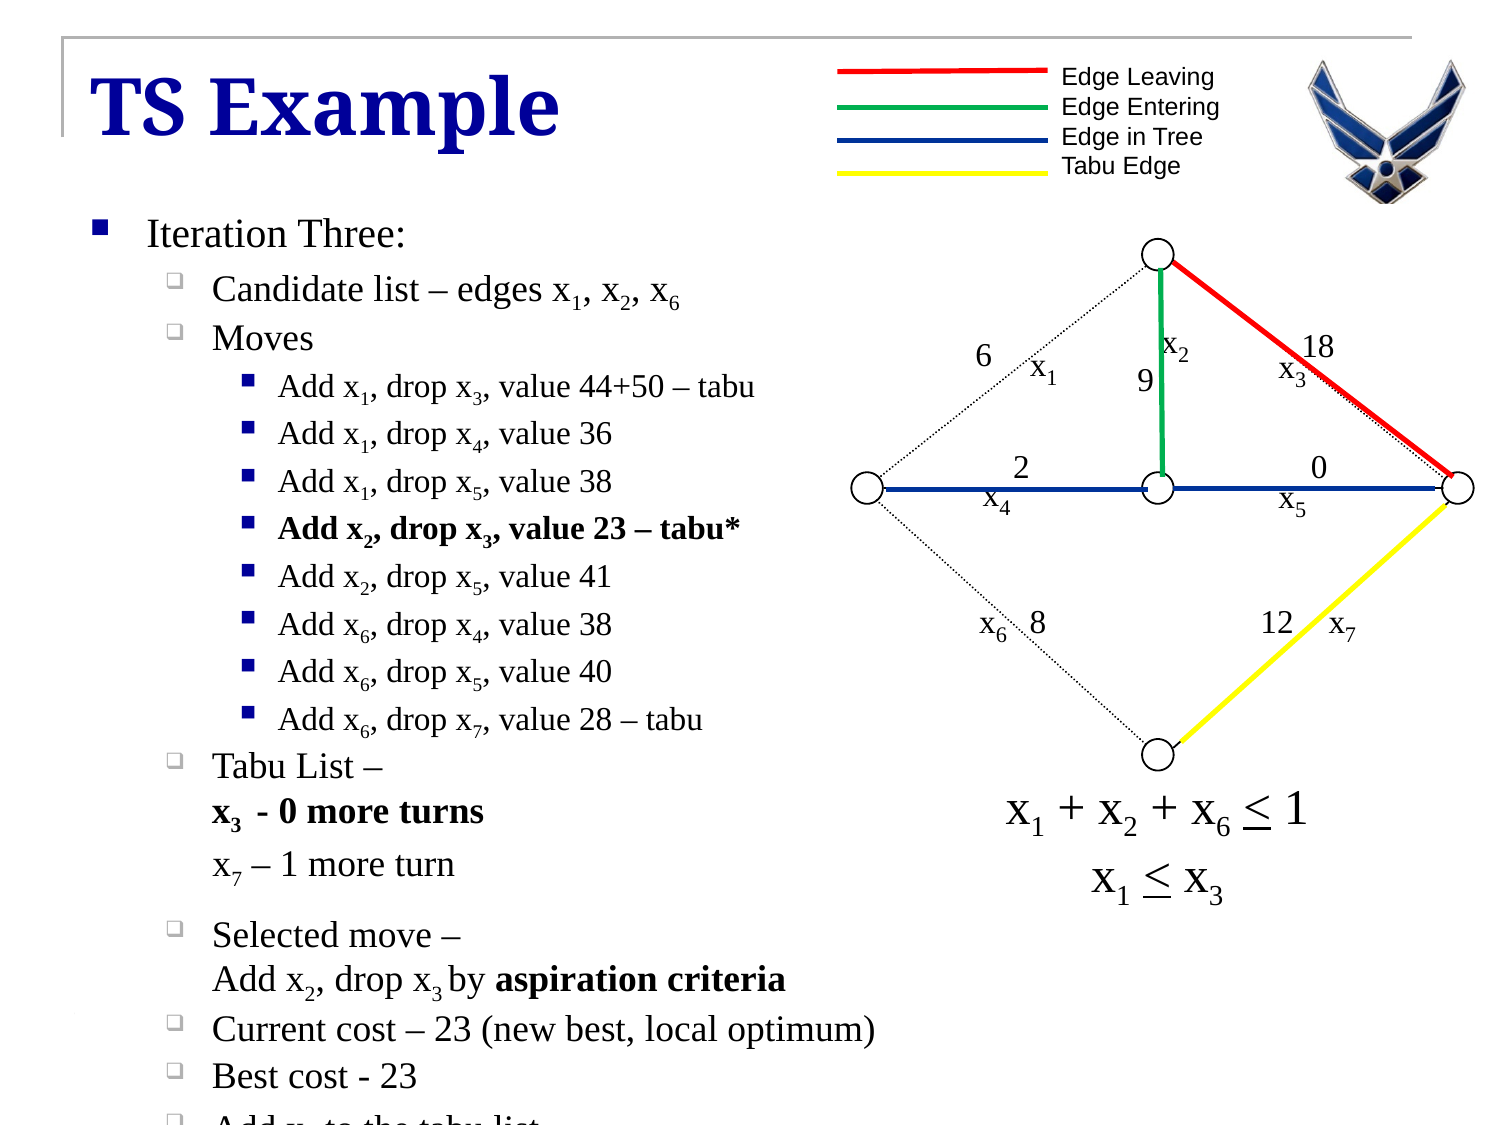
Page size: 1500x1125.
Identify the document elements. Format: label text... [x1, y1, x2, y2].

text_box x1 + x2 + x6 < 1 x1 < x3 [990, 781, 1324, 919]
title TS Example [75, 48, 1438, 164]
list Iteration Three: Candidate list – edges x1, x2, x6 Moves Add x1, drop x3, value 44+50 – tabu Add x1, drop x4, value 36 Add x1, drop x5, value 38 Add x2, drop x3, value 23 – tabu* Add x2, drop x5, value 41 Add x6, drop x4, value 38 Add x6, drop x5, value 40 Add x6, drop x7, value 28 – tabu Tabu List – x3 - 0 more turns x7 – 1 more turn Selected move – Add x2, drop x3 by aspiration criteria Current cost – 23 (new best, local optimum) Best cost - 23 Add x2 to the tabu list [75, 204, 1454, 1125]
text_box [1180, 504, 1446, 743]
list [849, 237, 1476, 773]
picture [1299, 49, 1475, 217]
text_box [1172, 261, 1454, 478]
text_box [837, 52, 1391, 190]
